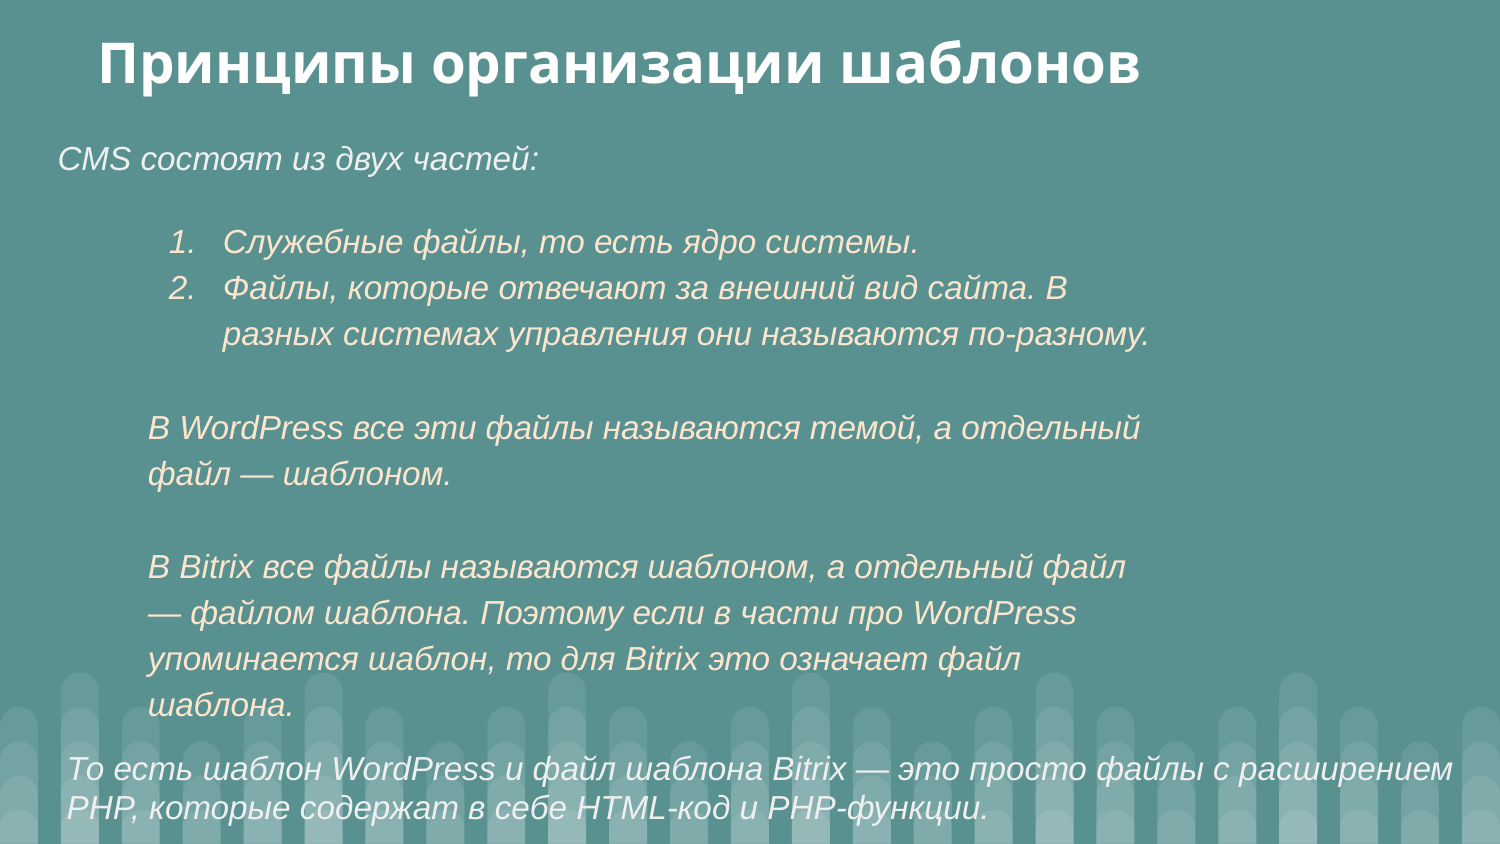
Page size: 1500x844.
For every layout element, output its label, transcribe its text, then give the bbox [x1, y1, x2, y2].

title Принципы организации шаблонов [95, 26, 1432, 169]
text_box Служебные файлы, то есть ядро системы. Файлы, которые отвечают за внешний вид сайта. В разных системах управления они называются по-разному. В WordPress все эти файлы называются темой, а отдельный файл — шаблоном. В Bitrix все файлы называются шаблоном, а отдельный файл — файлом шаблона. Поэтому если в части про WordPress упоминается шаблон, то для Bitrix это означает файл шаблона. [132, 199, 1183, 739]
text_box То есть шаблон WordPress и файл шаблона Bitrix — это просто файлы с расширением PHP, которые содержат в себе HTML-код и PHP-функции. [66, 745, 1460, 827]
text_box CMS состоят из двух частей: [42, 121, 621, 192]
